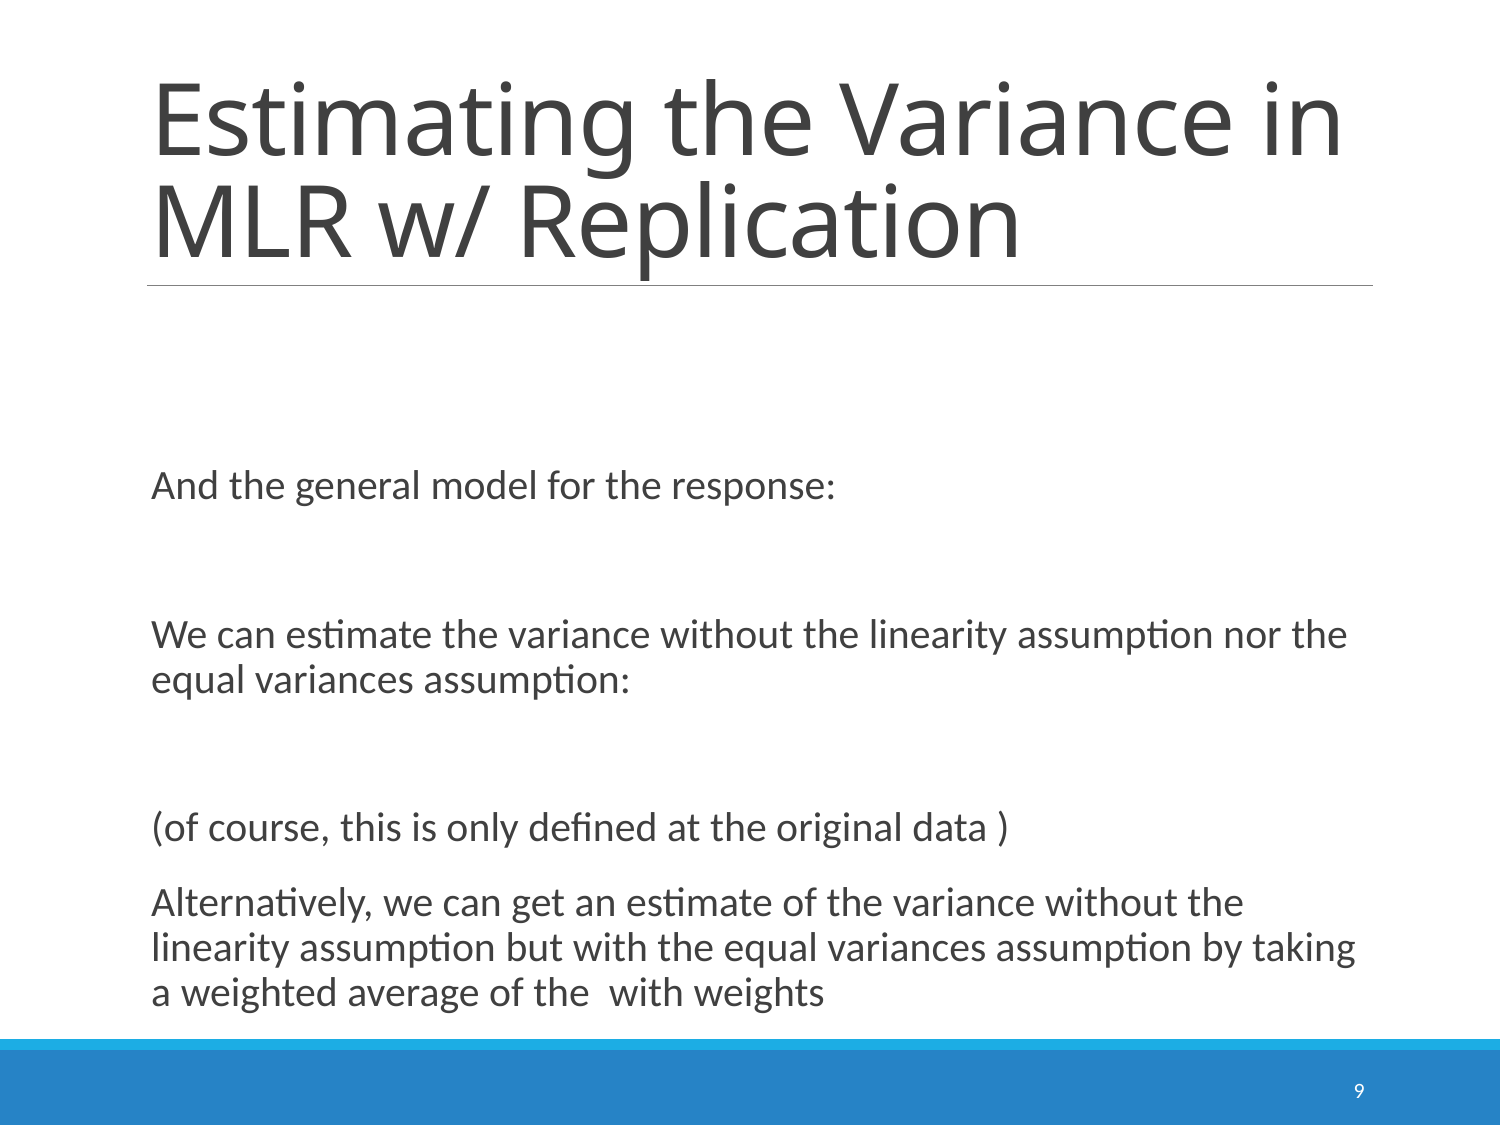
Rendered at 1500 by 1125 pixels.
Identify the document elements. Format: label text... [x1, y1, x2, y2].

title Estimating the Variance in MLR w/ Replication [135, 47, 1373, 285]
slide_number 9 [1218, 1059, 1380, 1120]
